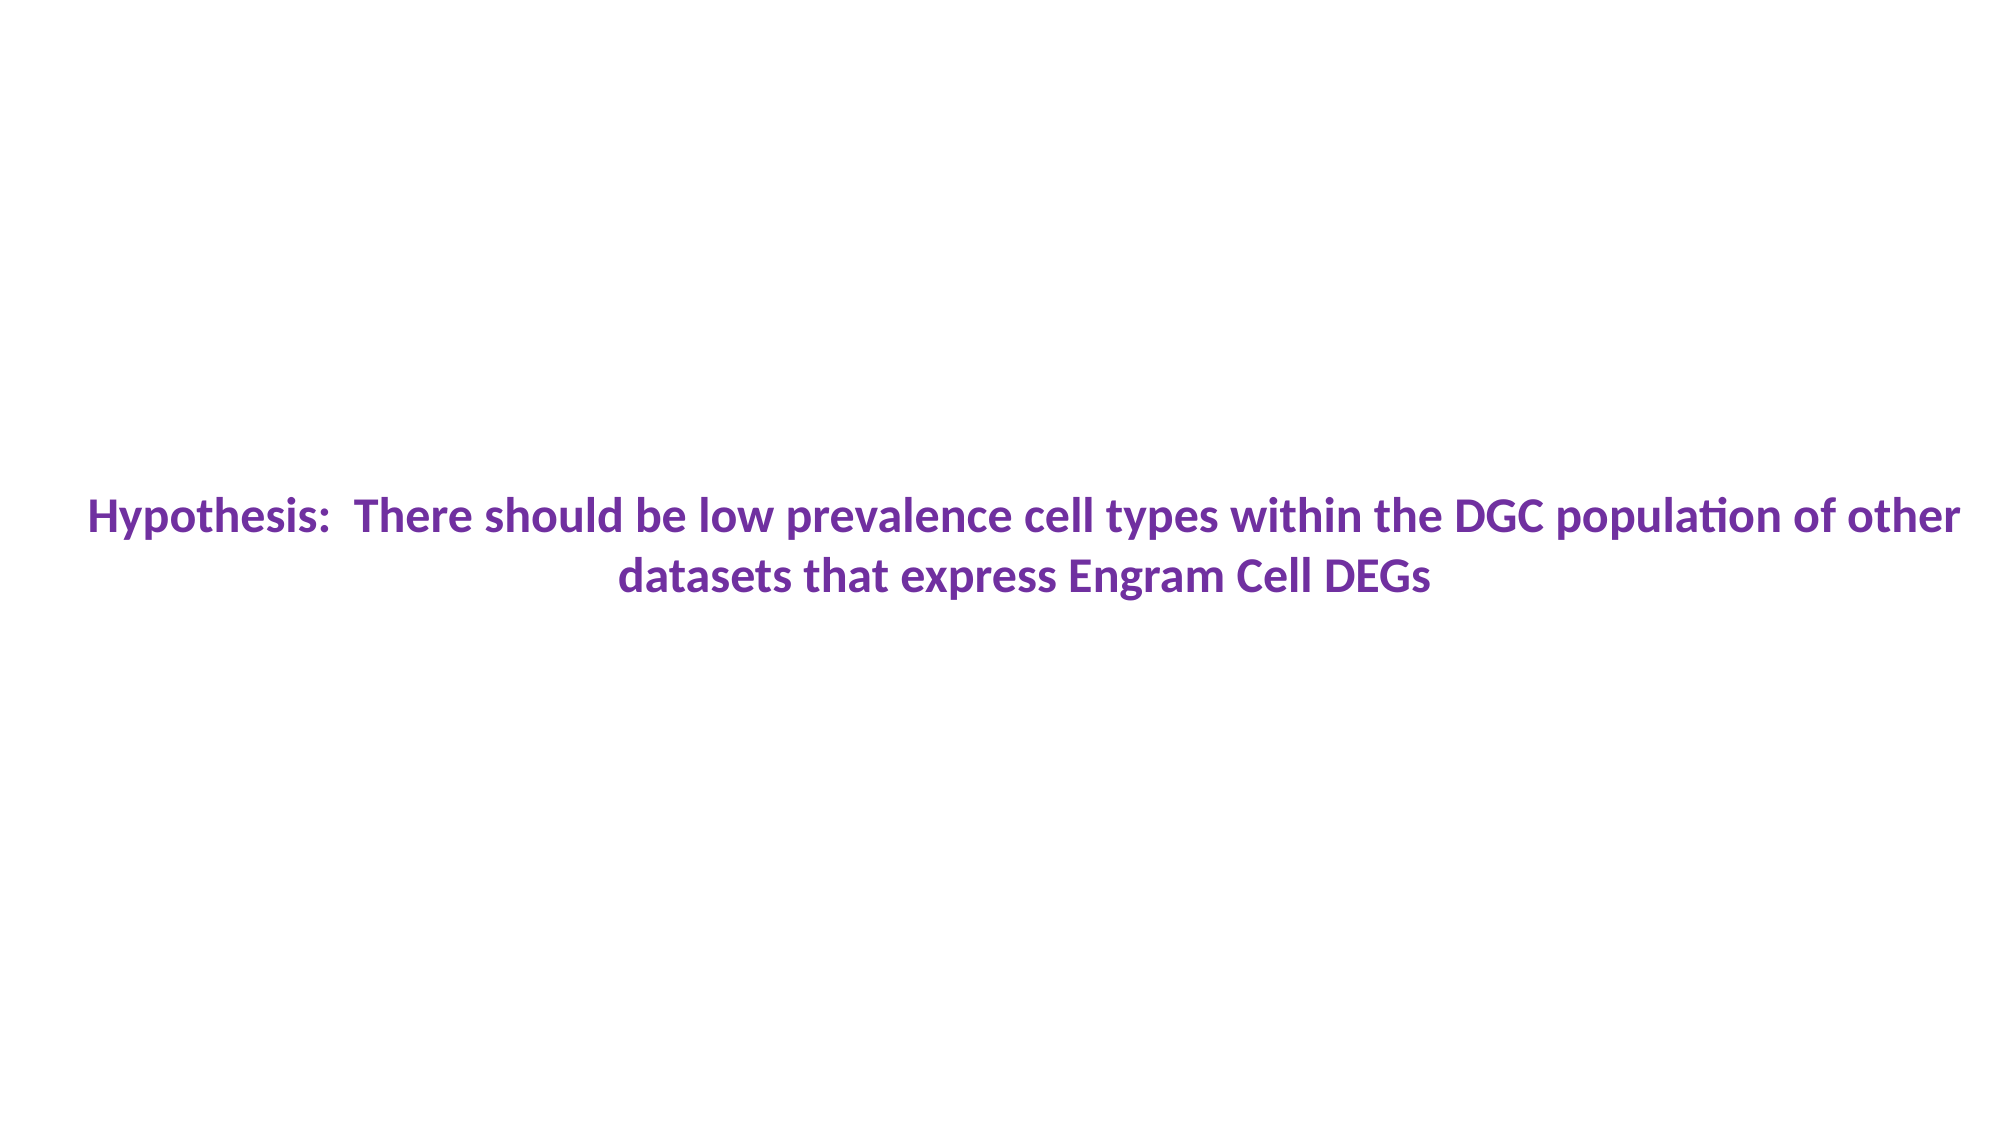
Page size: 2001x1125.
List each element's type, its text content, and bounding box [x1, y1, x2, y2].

text_box Hypothesis: There should be low prevalence cell types within the DGC population of other datasets that express Engram Cell DEGs [24, 474, 2000, 610]
